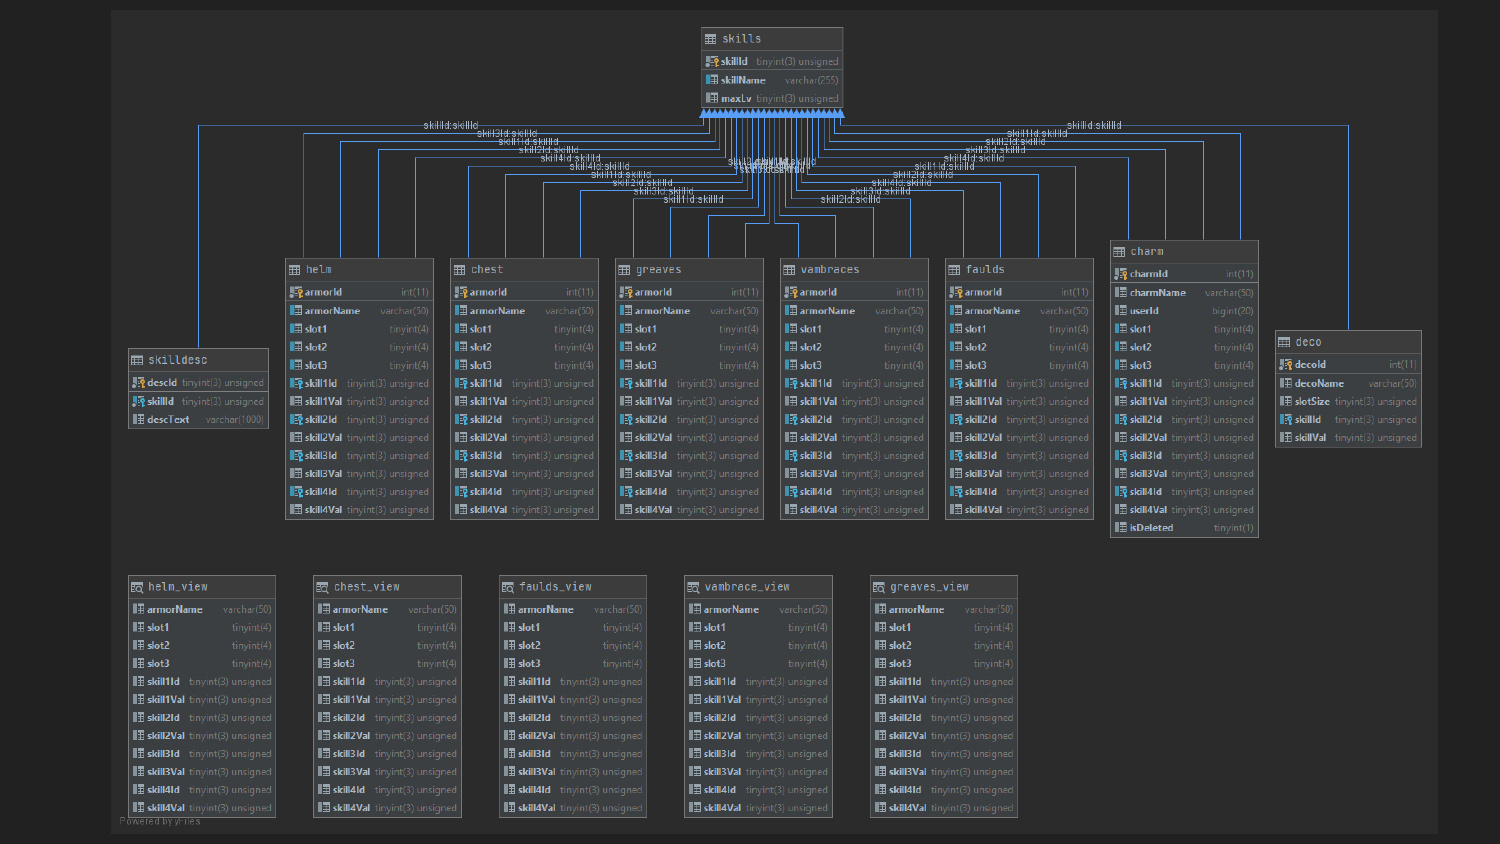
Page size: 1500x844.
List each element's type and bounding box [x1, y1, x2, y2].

picture [111, 10, 1438, 834]
